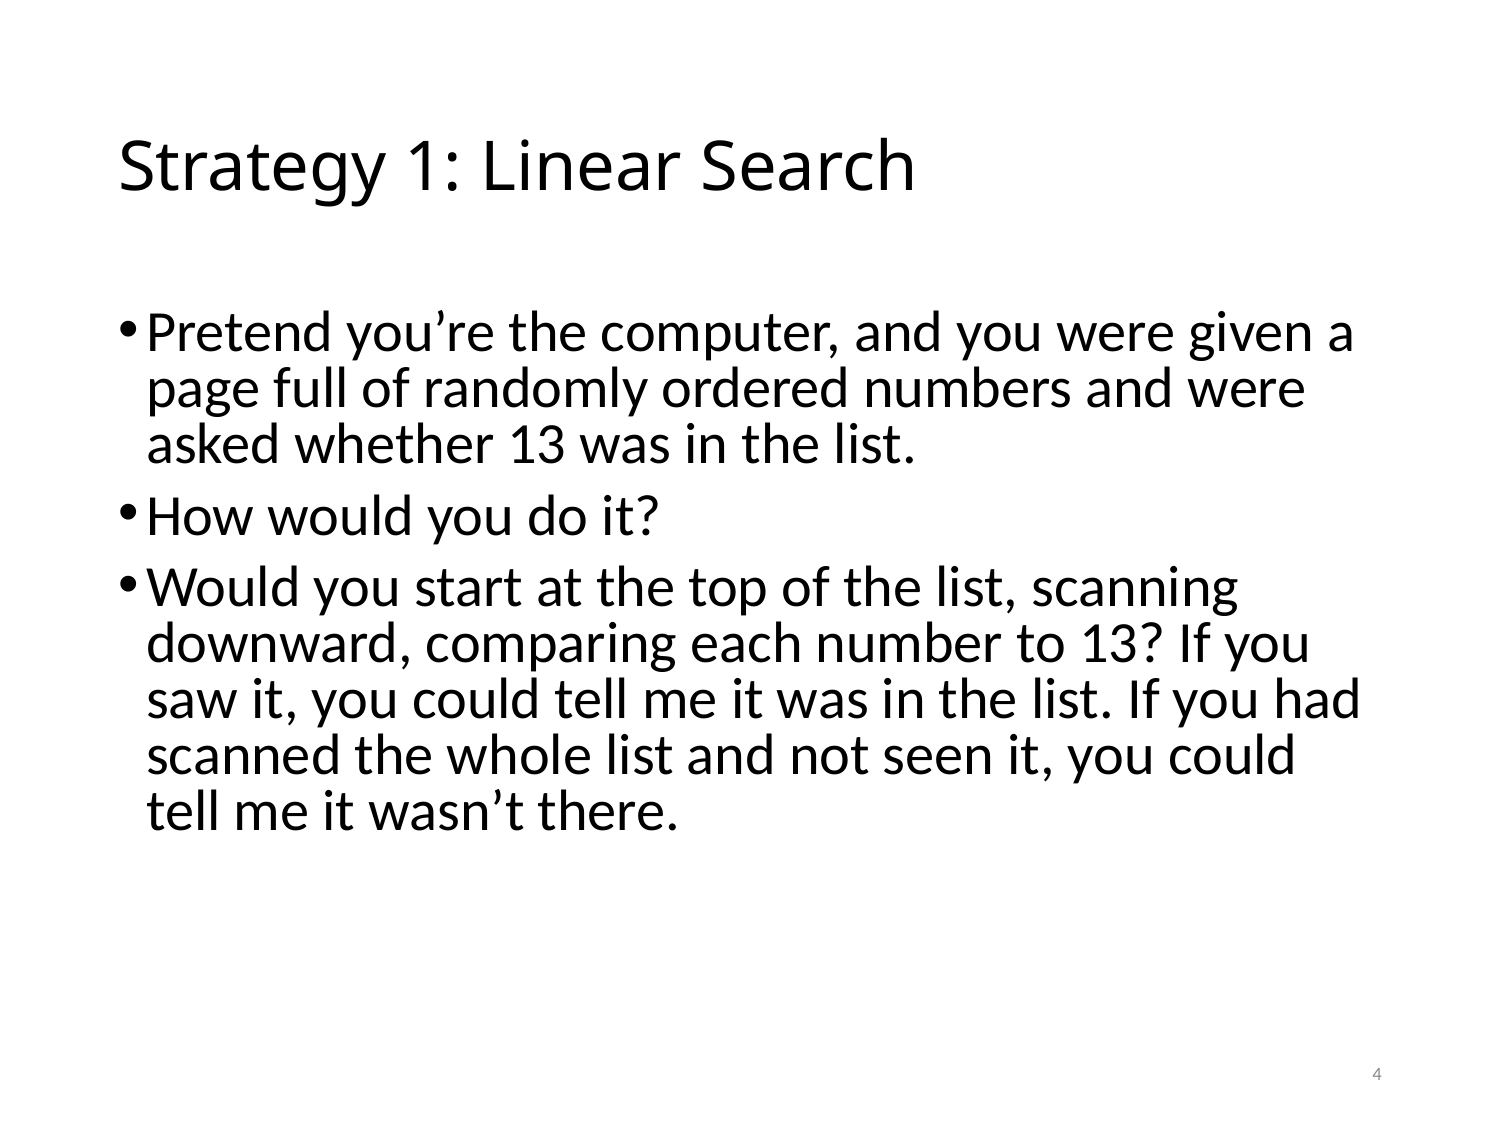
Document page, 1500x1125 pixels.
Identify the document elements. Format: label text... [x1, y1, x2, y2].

list Pretend you’re the computer, and you were given a page full of randomly ordered numbers and were asked whether 13 was in the list. How would you do it? Would you start at the top of the list, scanning downward, comparing each number to 13? If you saw it, you could tell me it was in the list. If you had scanned the whole list and not seen it, you could tell me it wasn’t there. [103, 299, 1397, 1014]
title Strategy 1: Linear Search [103, 59, 1397, 278]
slide_number 4 [1059, 1042, 1397, 1103]
